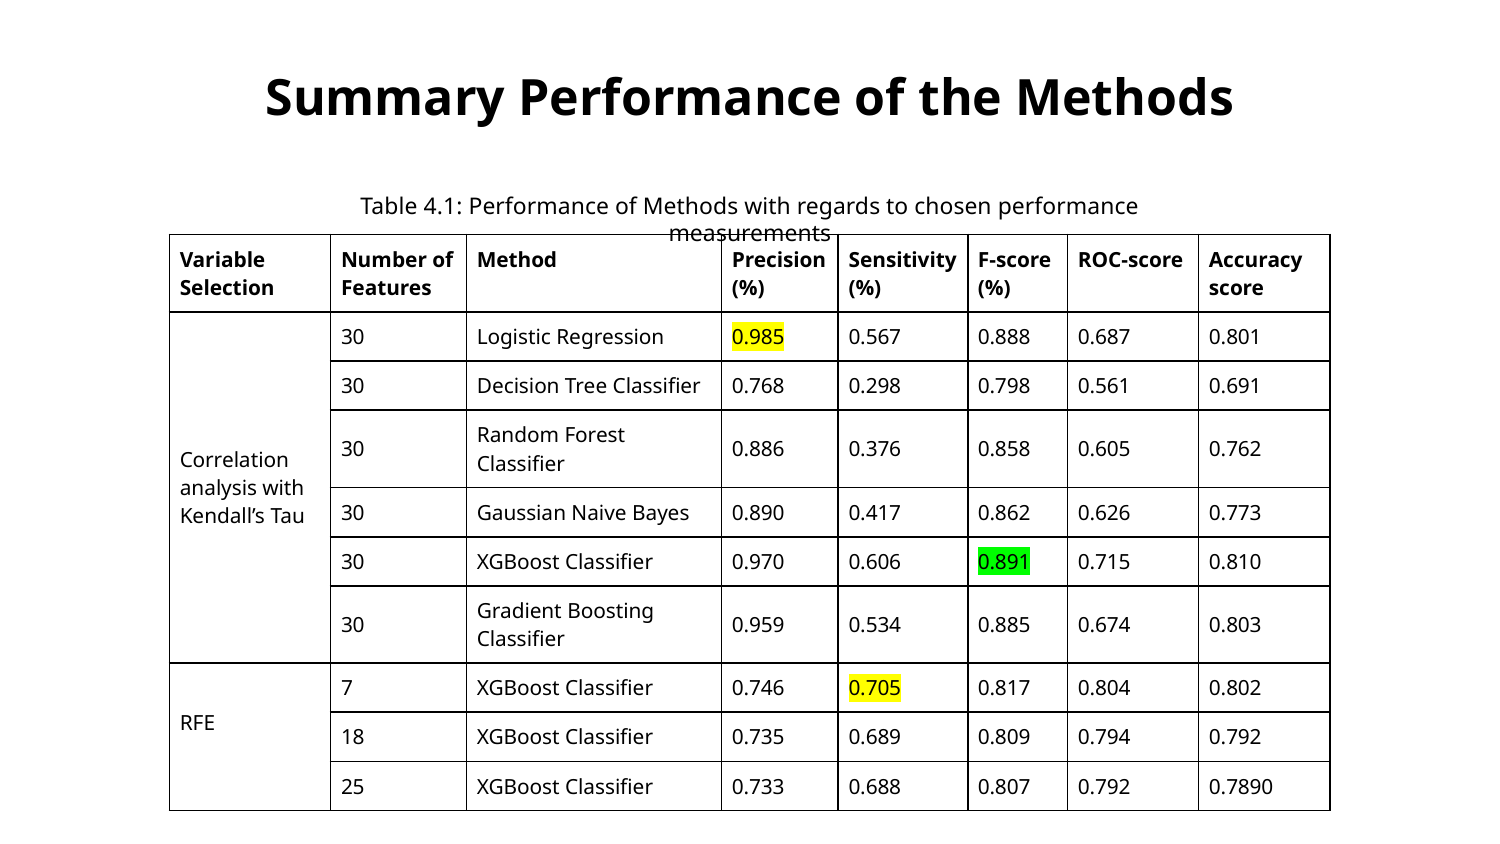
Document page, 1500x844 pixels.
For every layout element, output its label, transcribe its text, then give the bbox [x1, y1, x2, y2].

table_cell 0.959 [722, 587, 837, 662]
table_cell 30 [331, 587, 466, 662]
table_cell 30 [331, 313, 466, 360]
table_cell 0.561 [1068, 362, 1198, 409]
table_cell 30 [331, 362, 466, 409]
table_cell 0.809 [969, 713, 1067, 761]
table_cell 0.886 [722, 411, 837, 487]
table_header Accuracy score [1199, 235, 1329, 311]
table_cell 0.817 [969, 664, 1067, 711]
table_cell 0.985 [722, 313, 837, 360]
table_header Variable Selection [170, 235, 330, 311]
table_cell 0.606 [839, 538, 967, 585]
table_cell 0.674 [1068, 587, 1198, 662]
table_cell 0.688 [839, 762, 967, 810]
table_cell 0.804 [1068, 664, 1198, 711]
table_cell 0.858 [969, 411, 1067, 487]
table_cell 0.792 [1068, 762, 1198, 810]
table_cell 0.970 [722, 538, 837, 585]
text_box Table 4.1: Performance of Methods with regards to chosen performance measurements [275, 176, 1225, 262]
table_cell XGBoost Classifier [467, 762, 721, 810]
table_header Method [467, 262, 721, 311]
table_cell 0.733 [722, 762, 837, 810]
table_cell 0.691 [1199, 362, 1329, 409]
table_cell 0.7890 [1199, 762, 1329, 810]
table_cell 0.798 [969, 362, 1067, 409]
table_cell 0.705 [839, 664, 967, 711]
table_cell 0.792 [1199, 713, 1329, 761]
table_cell 0.891 [969, 538, 1067, 585]
table_cell Logistic Regression [467, 313, 721, 360]
table_cell 0.885 [969, 587, 1067, 662]
table_cell 0.888 [969, 313, 1067, 360]
table_cell 0.687 [1068, 313, 1198, 360]
table_cell 0.890 [722, 488, 837, 536]
table_cell Random Forest Classifier [467, 411, 721, 487]
table_cell 0.773 [1199, 488, 1329, 536]
title Summary Performance of the Methods [29, 50, 1471, 145]
table_cell 0.746 [722, 664, 837, 711]
table_cell XGBoost Classifier [467, 713, 721, 761]
table_cell 0.810 [1199, 538, 1329, 585]
table_cell Gradient Boosting Classifier [467, 587, 721, 662]
table_cell 0.803 [1199, 587, 1329, 662]
table_cell 0.689 [839, 713, 967, 761]
table_cell 0.862 [969, 488, 1067, 536]
table_cell RFE [170, 664, 330, 810]
table_cell 0.298 [839, 362, 967, 409]
table_cell 0.376 [839, 411, 967, 487]
table_cell 0.794 [1068, 713, 1198, 761]
table_cell Correlation analysis with Kendall’s Tau [170, 313, 330, 662]
table_cell 0.762 [1199, 411, 1329, 487]
table_header F-score (%) [969, 262, 1067, 311]
table_cell 0.715 [1068, 538, 1198, 585]
table_cell 0.802 [1199, 664, 1329, 711]
table_cell 0.605 [1068, 411, 1198, 487]
table_cell 0.768 [722, 362, 837, 409]
table_cell 0.801 [1199, 313, 1329, 360]
table_cell 7 [331, 664, 466, 711]
table_cell Decision Tree Classifier [467, 362, 721, 409]
table_cell XGBoost Classifier [467, 538, 721, 585]
table_header Sensitivity (%) [839, 262, 967, 311]
table_cell 30 [331, 411, 466, 487]
table_cell 0.626 [1068, 488, 1198, 536]
table_cell 0.417 [839, 488, 967, 536]
table_cell 30 [331, 538, 466, 585]
table_cell 0.567 [839, 313, 967, 360]
table_cell Gaussian Naive Bayes [467, 488, 721, 536]
table_header Number of Features [331, 262, 466, 311]
table_cell 25 [331, 762, 466, 810]
table_cell 0.534 [839, 587, 967, 662]
table_cell 0.807 [969, 762, 1067, 810]
table_cell 0.735 [722, 713, 837, 761]
table_header Precision (%) [722, 262, 837, 311]
table_header ROC-score [1068, 262, 1198, 311]
table_cell XGBoost Classifier [467, 664, 721, 711]
table_cell 18 [331, 713, 466, 761]
table_cell 30 [331, 488, 466, 536]
